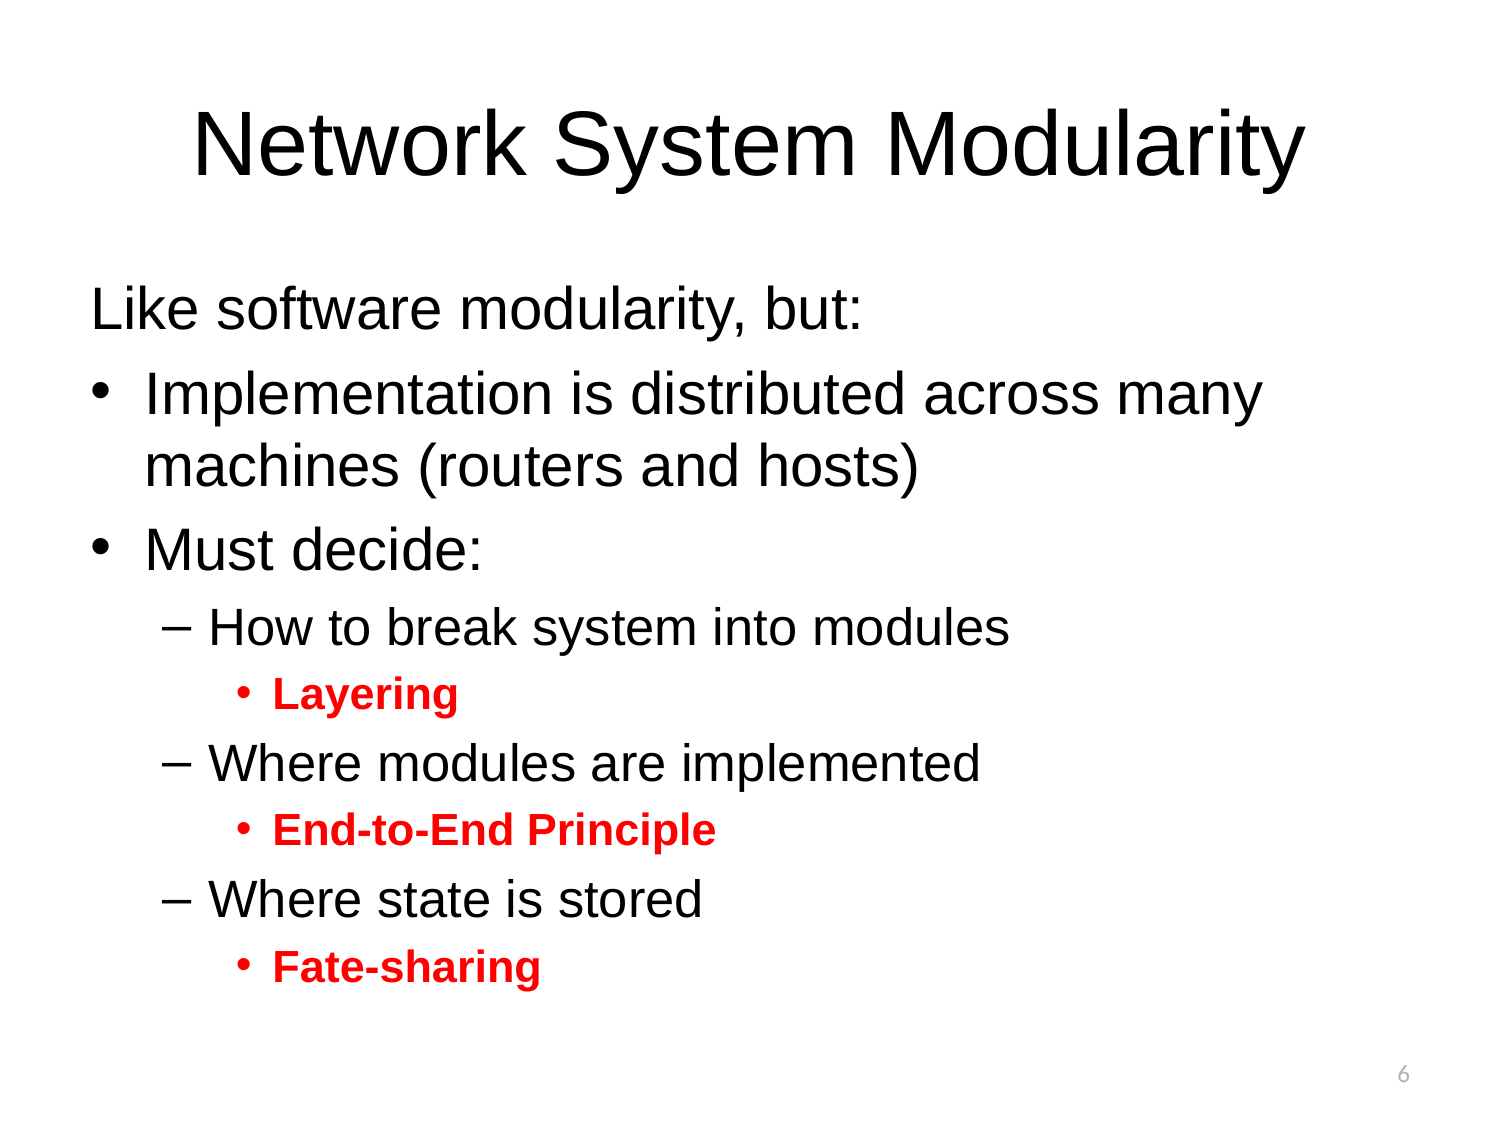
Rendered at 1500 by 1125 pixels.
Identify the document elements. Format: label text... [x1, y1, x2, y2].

list Like software modularity, but: Implementation is distributed across many machines (routers and hosts) Must decide: How to break system into modules Layering Where modules are implemented End-to-End Principle Where state is stored Fate-sharing [75, 262, 1425, 1005]
title Network System Modularity [75, 45, 1425, 233]
slide_number 6 [1074, 1042, 1425, 1103]
